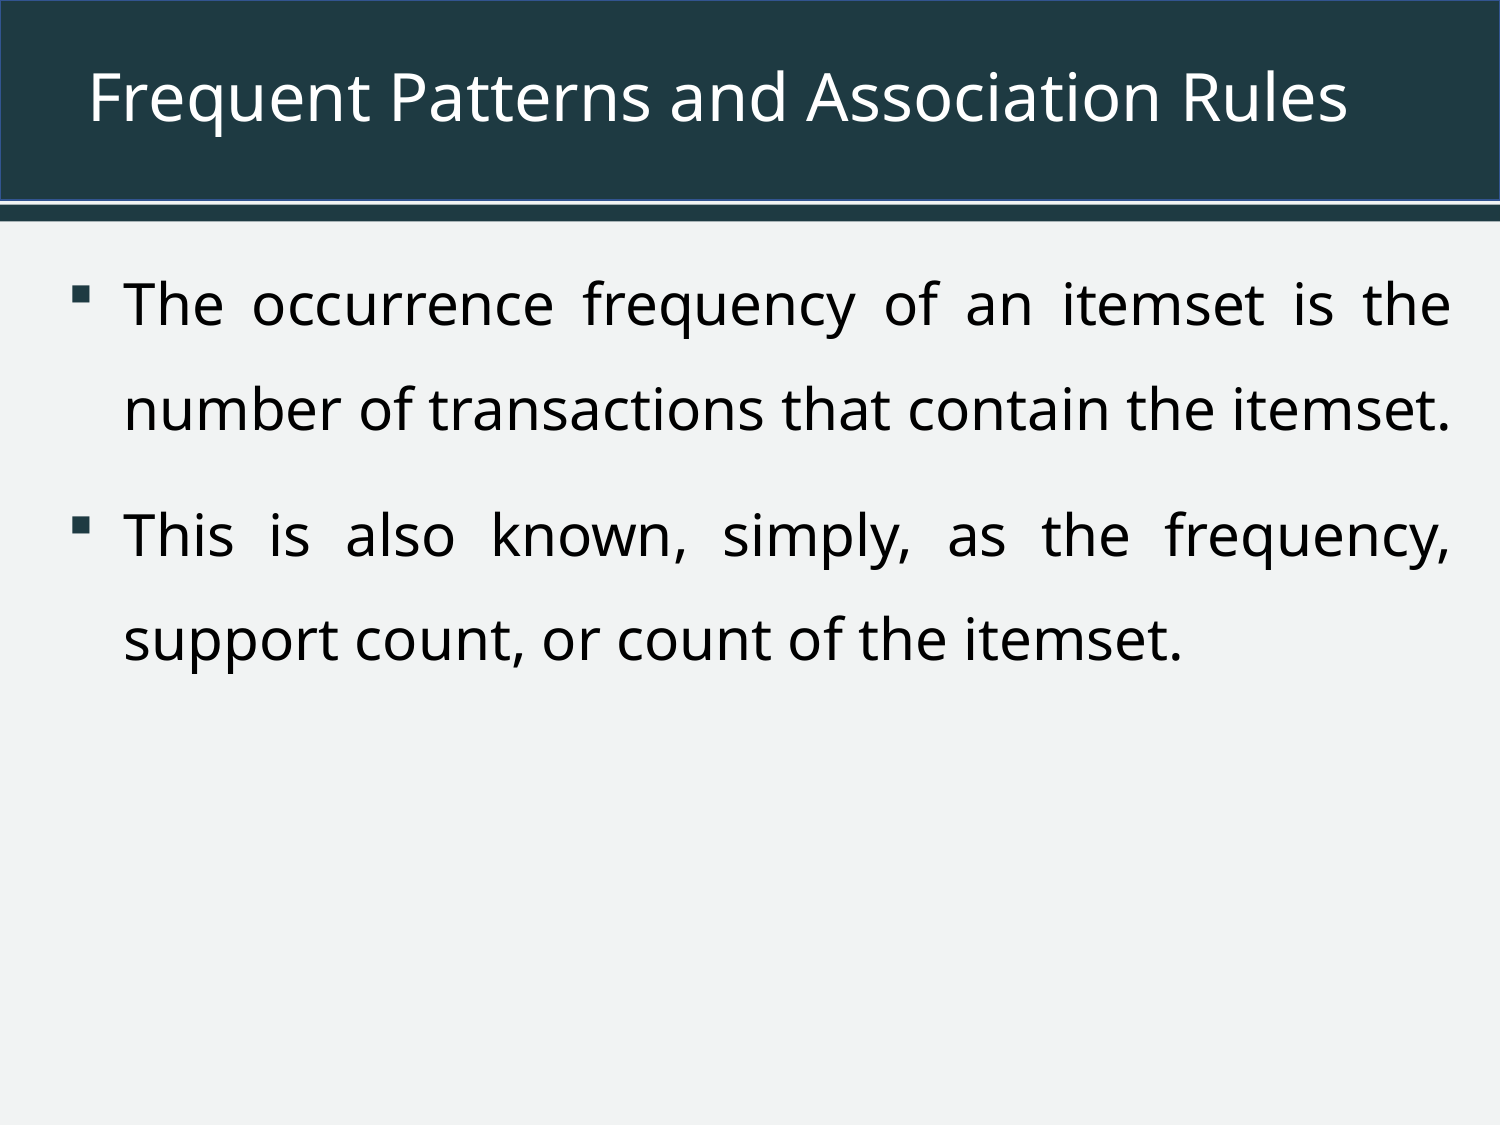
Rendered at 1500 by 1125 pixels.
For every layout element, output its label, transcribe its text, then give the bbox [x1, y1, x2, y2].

list The occurrence frequency of an itemset is the number of transactions that contain the itemset. This is also known, simply, as the frequency, support count, or count of the itemset. [52, 224, 1468, 753]
title Frequent Patterns and Association Rules [72, 0, 1468, 200]
